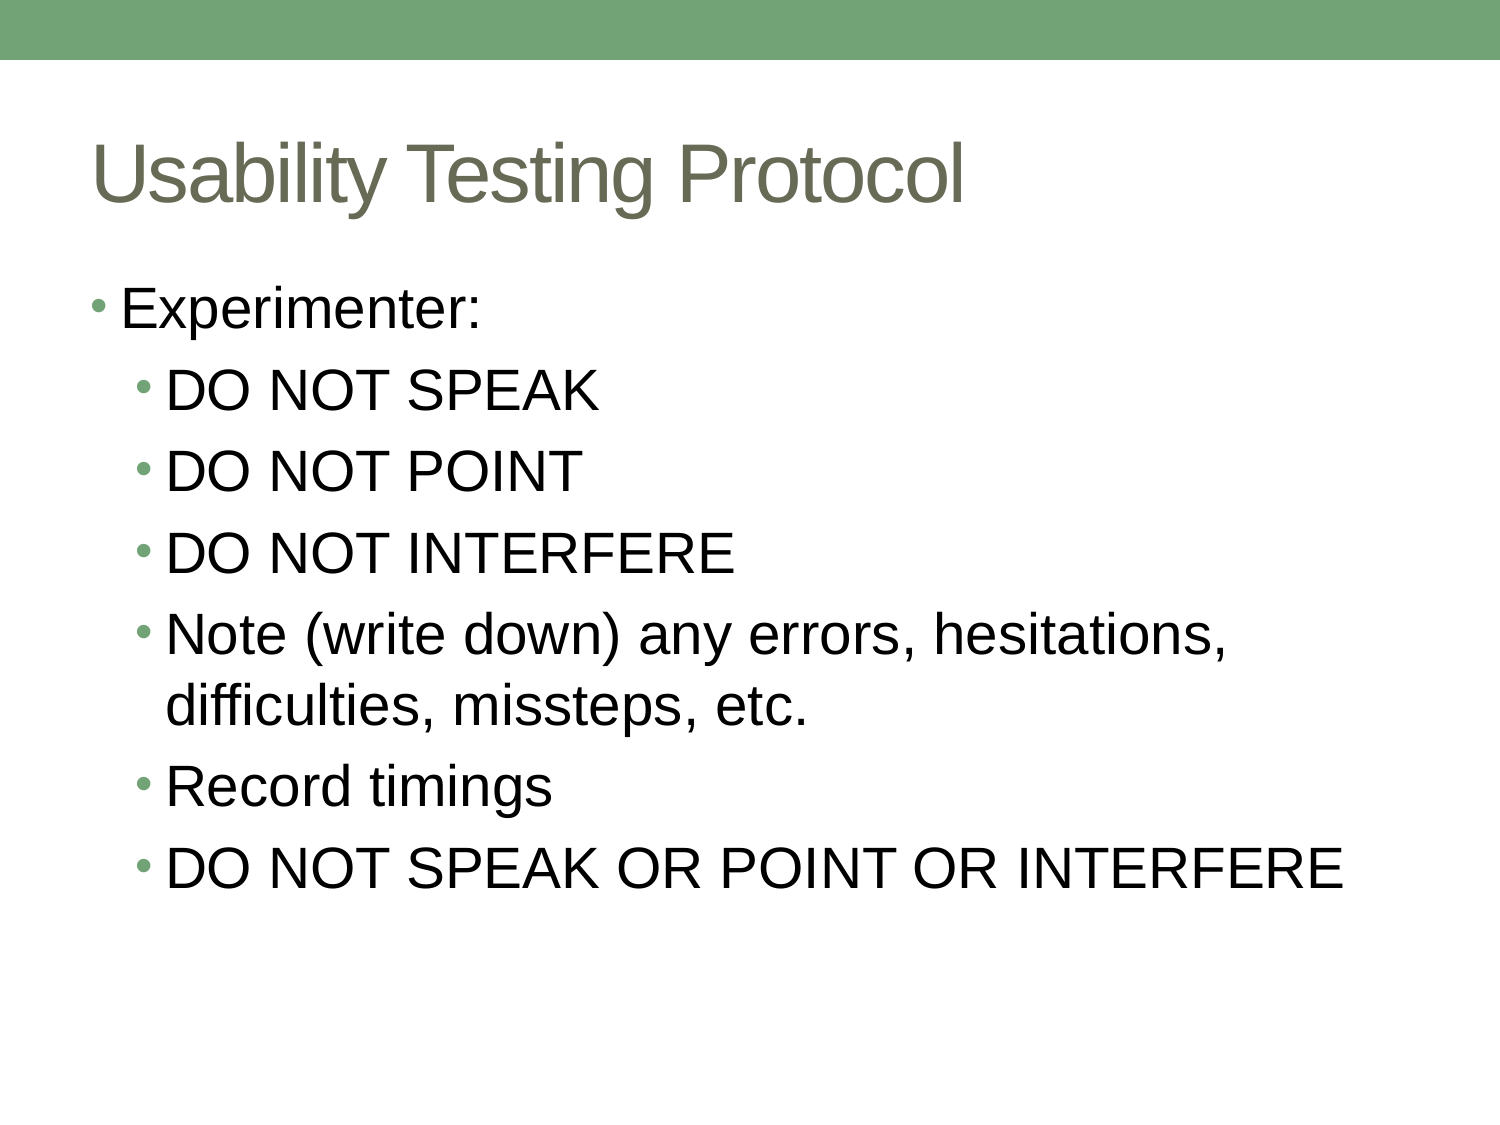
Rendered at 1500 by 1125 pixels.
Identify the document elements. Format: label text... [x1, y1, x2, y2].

list Experimenter: DO NOT SPEAK DO NOT POINT DO NOT INTERFERE Note (write down) any errors, hesitations, difficulties, missteps, etc. Record timings DO NOT SPEAK OR POINT OR INTERFERE [75, 262, 1425, 1063]
title Usability Testing Protocol [75, 87, 1425, 250]
